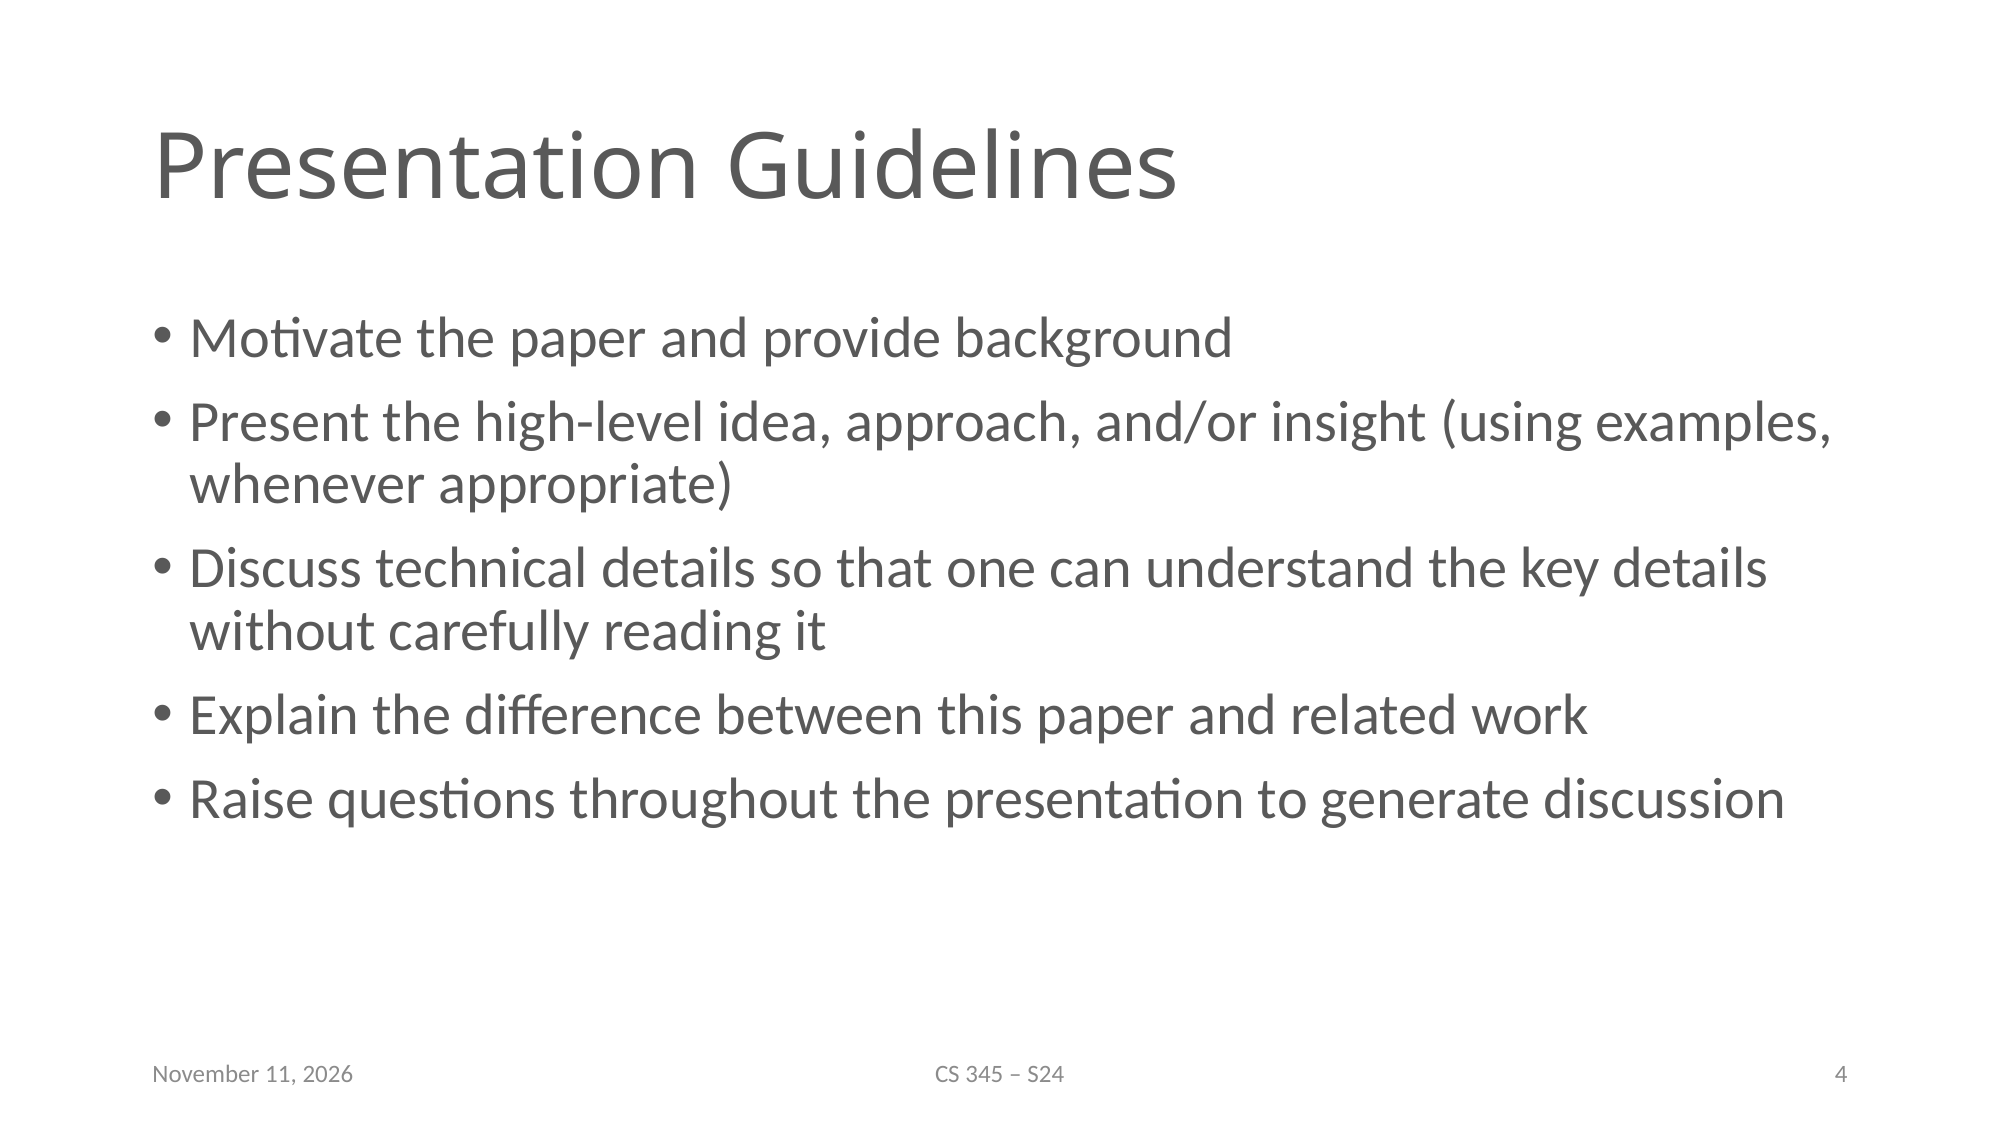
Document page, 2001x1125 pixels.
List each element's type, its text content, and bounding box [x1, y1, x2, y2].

slide_number 4 [1412, 1042, 1863, 1103]
title Presentation Guidelines [137, 59, 1863, 278]
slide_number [137, 1042, 588, 1103]
footer CS 345 – S24 [662, 1042, 1338, 1103]
list Motivate the paper and provide background Present the high-level idea, approach, and/or insight (using examples, whenever appropriate) Discuss technical details so that one can understand the key details without carefully reading it Explain the difference between this paper and related work Raise questions throughout the presentation to generate discussion [137, 299, 1863, 1014]
